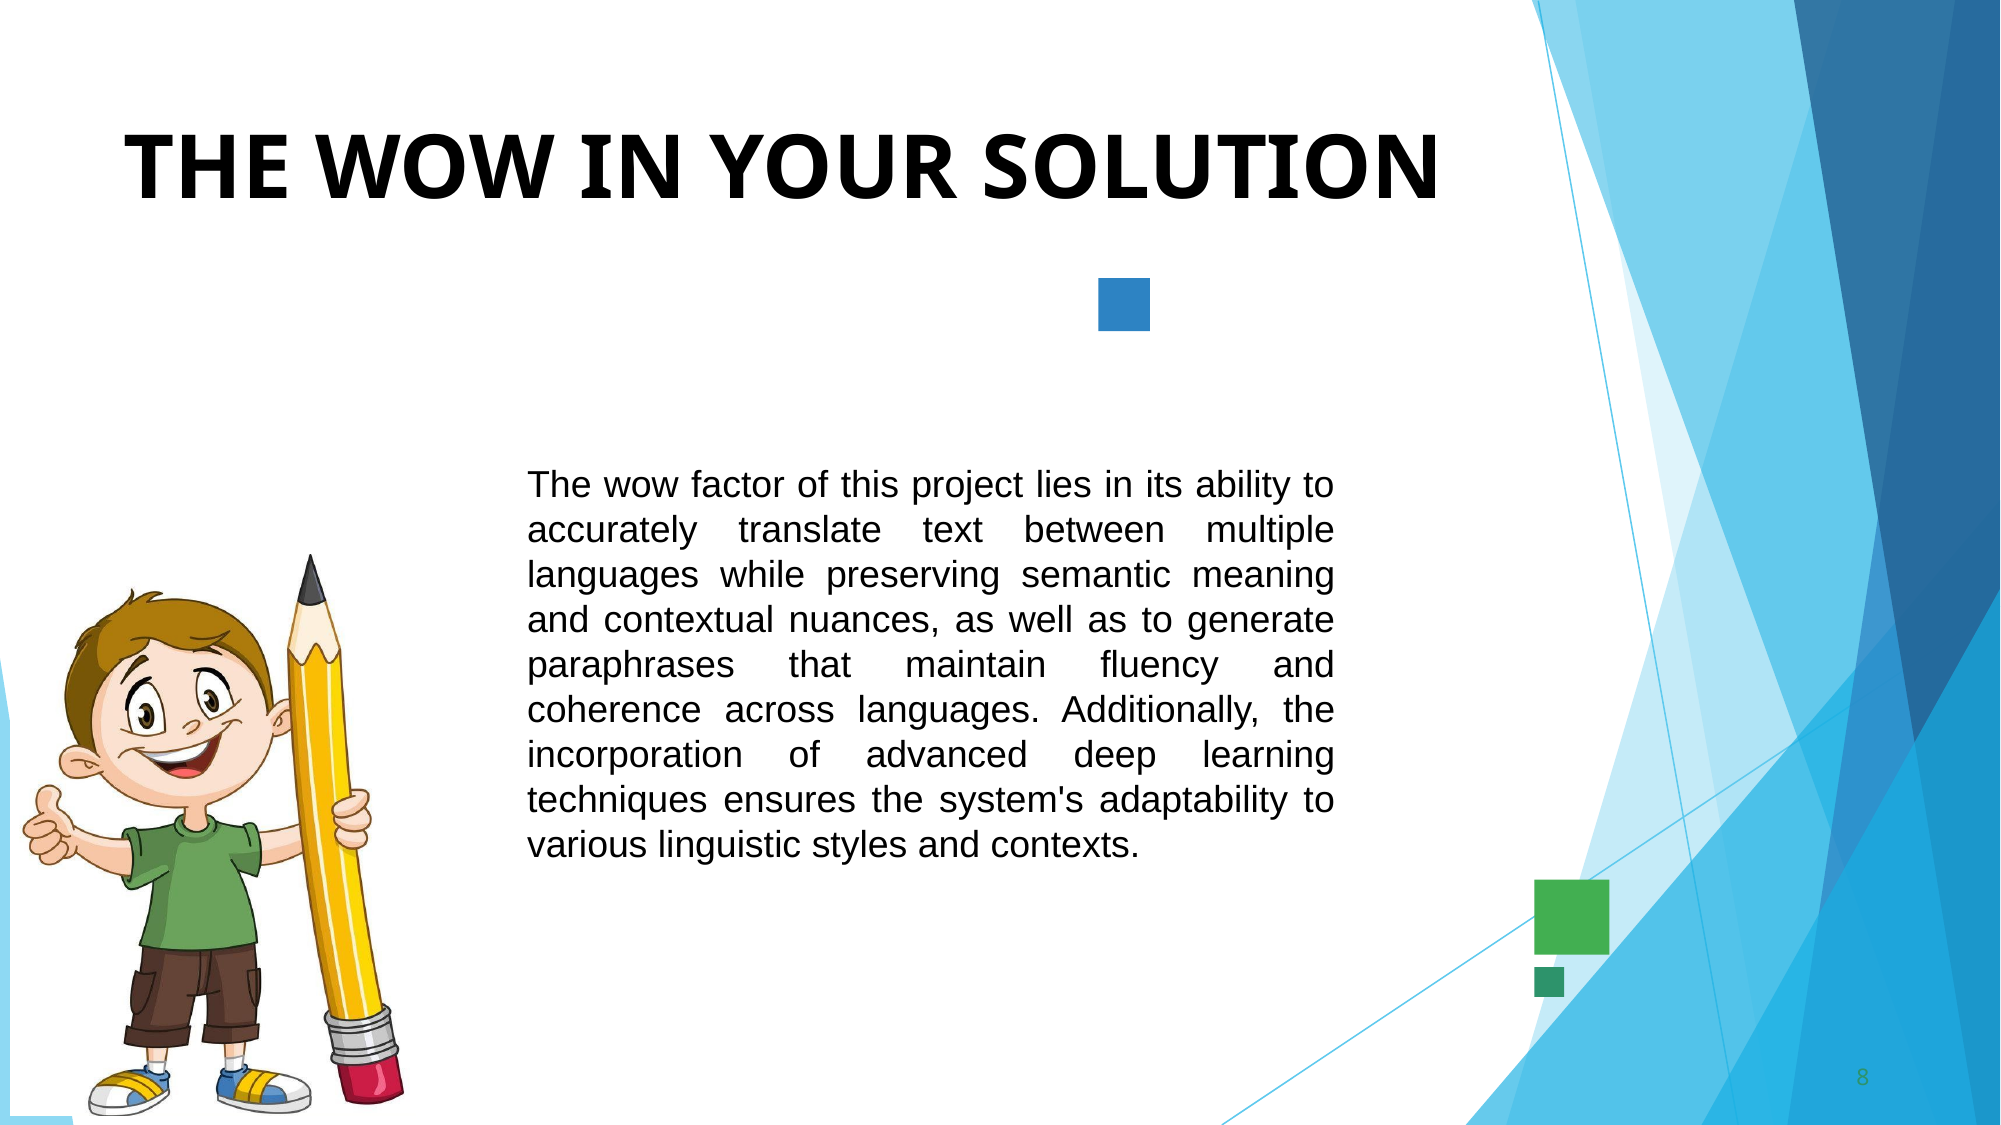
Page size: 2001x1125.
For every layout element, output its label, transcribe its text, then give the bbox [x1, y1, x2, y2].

text_box The wow factor of this project lies in its ability to accurately translate text between multiple languages while preserving semantic meaning and contextual nuances, as well as to generate paraphrases that maintain fluency and coherence across languages. Additionally, the incorporation of advanced deep learning techniques ensures the system's adaptability to various linguistic styles and contexts. [512, 453, 1350, 873]
text_box [1098, 298, 1150, 332]
text_box [1534, 879, 1610, 955]
slide_number 8 [1849, 1061, 1890, 1125]
text_box [1534, 967, 1565, 997]
title THE WOW IN YOUR SOLUTION [91, 63, 1694, 298]
picture [10, 554, 416, 1116]
